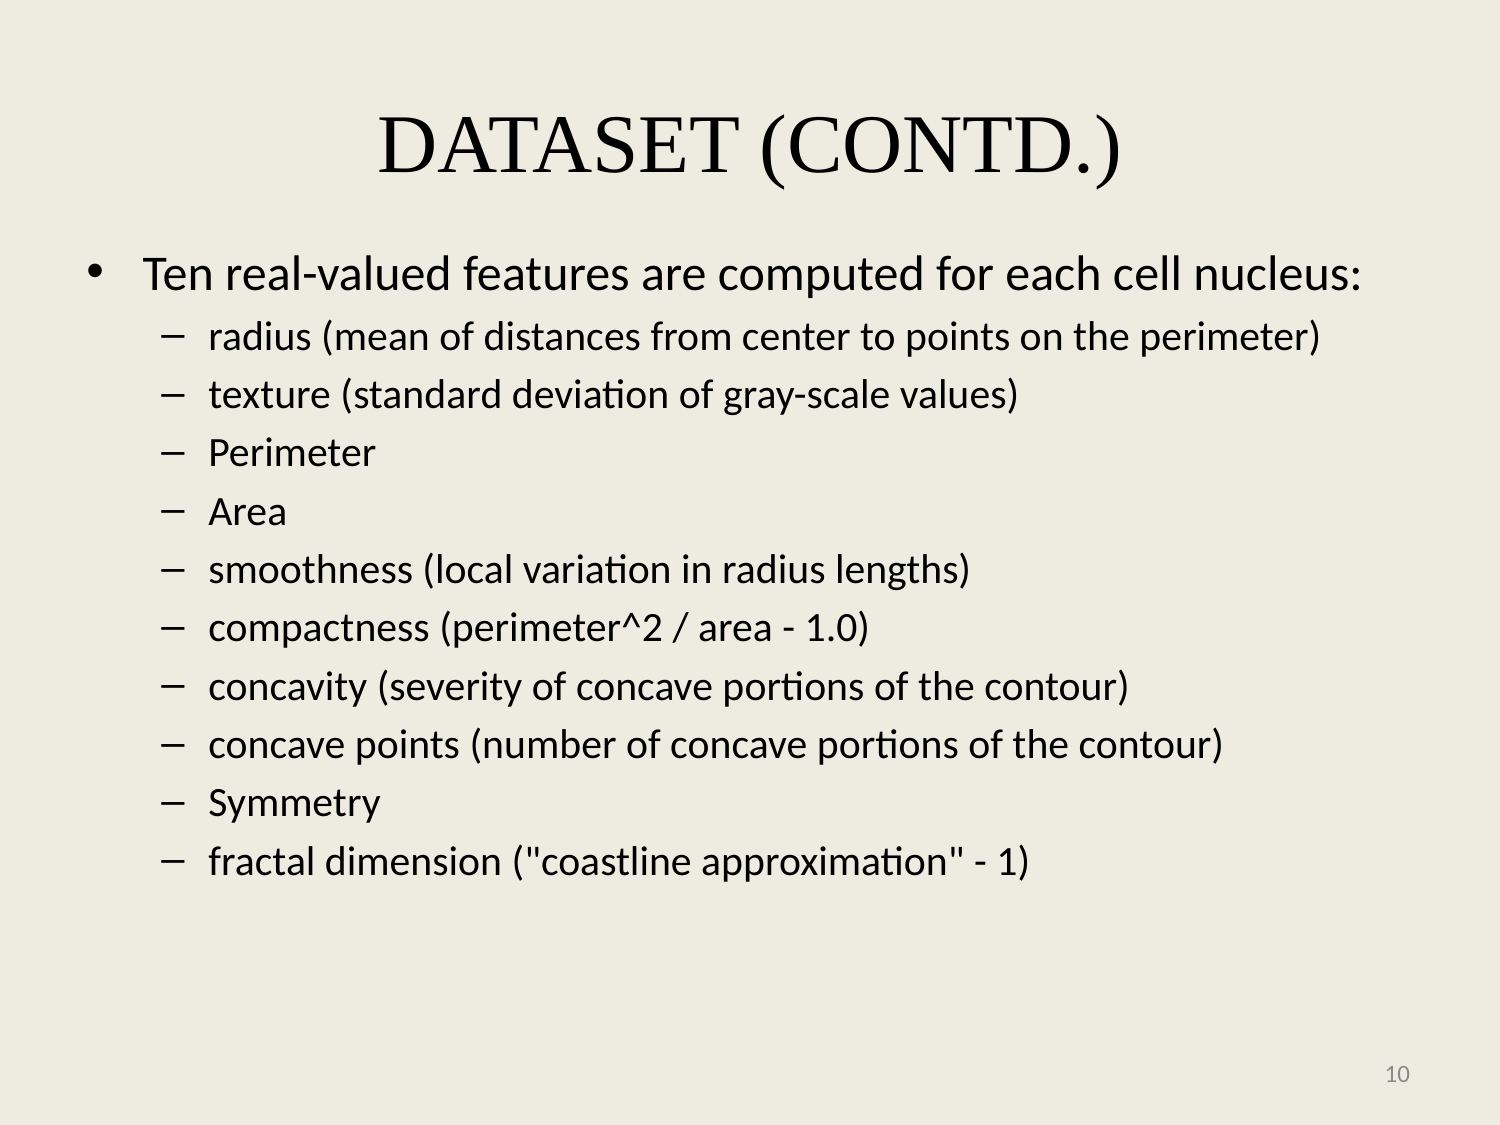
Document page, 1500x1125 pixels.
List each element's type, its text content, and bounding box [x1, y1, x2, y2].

slide_number 10 [1074, 1042, 1425, 1103]
title DATASET (CONTD.) [75, 45, 1425, 233]
list Ten real-valued features are computed for each cell nucleus: radius (mean of distances from center to points on the perimeter) texture (standard deviation of gray-scale values) Perimeter Area smoothness (local variation in radius lengths) compactness (perimeter^2 / area - 1.0) concavity (severity of concave portions of the contour) concave points (number of concave portions of the contour) Symmetry fractal dimension ("coastline approximation" - 1) [71, 232, 1422, 946]
